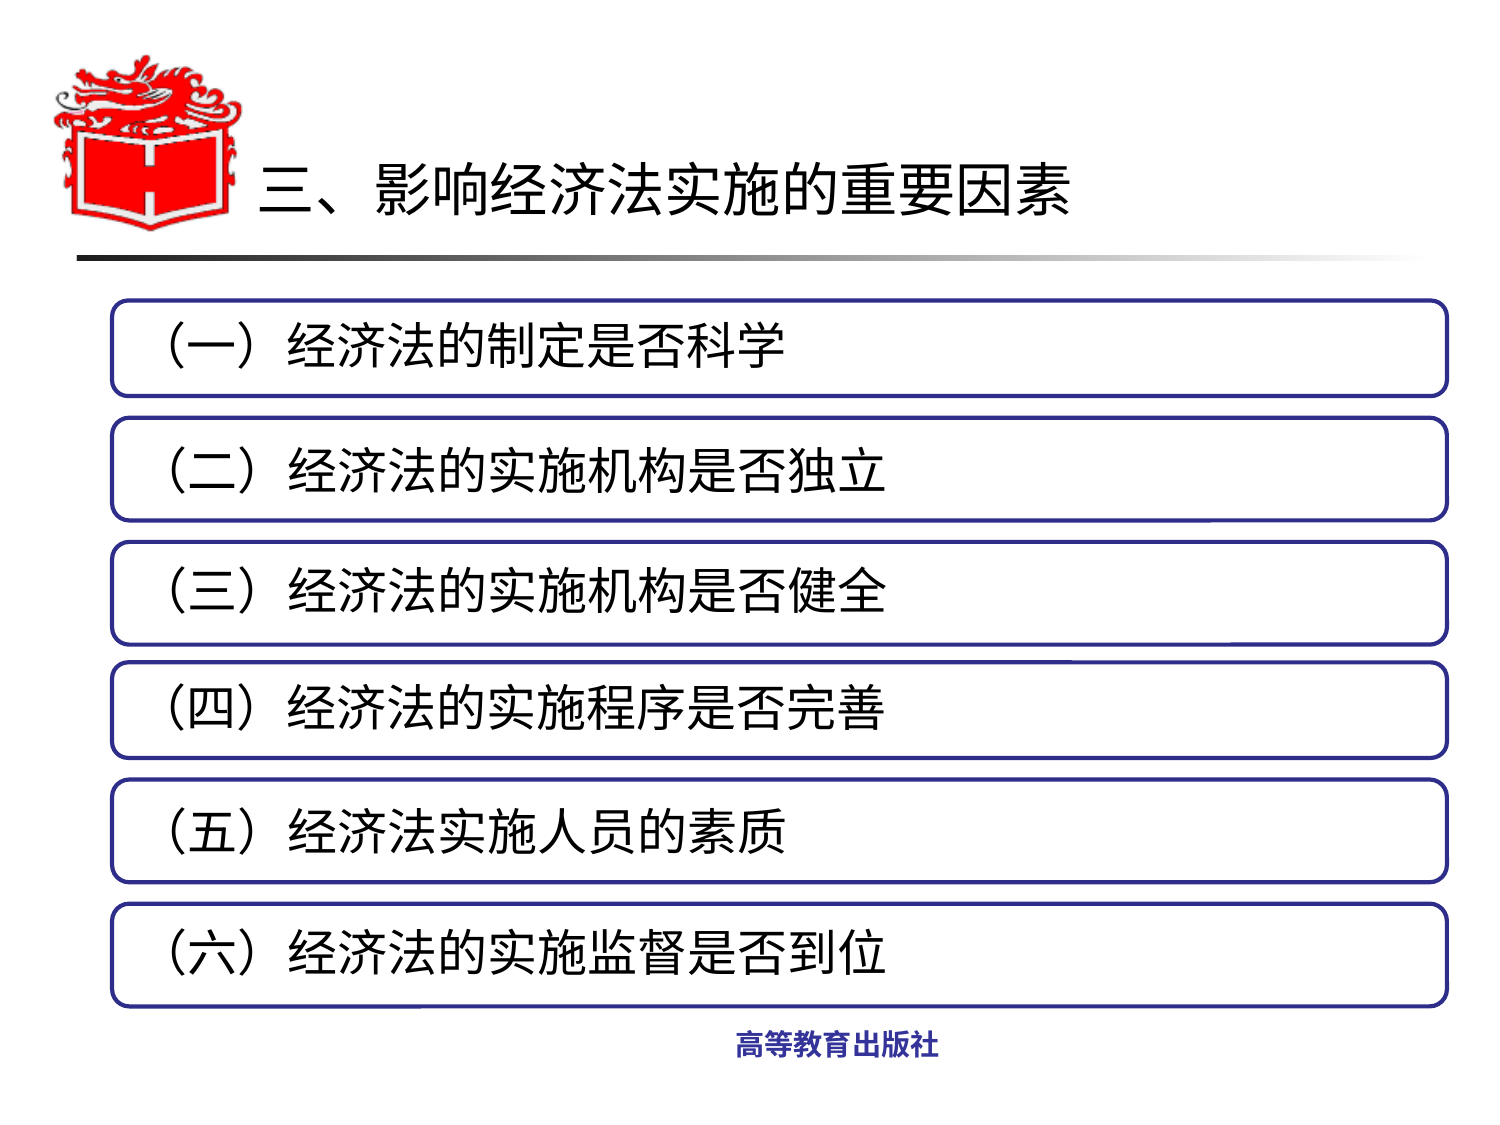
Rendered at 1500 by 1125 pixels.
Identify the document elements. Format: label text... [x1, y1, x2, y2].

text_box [111, 662, 1448, 1007]
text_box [111, 300, 1448, 645]
footer 高等教育出版社 [599, 1023, 1076, 1100]
picture [53, 54, 243, 233]
text_box 三、影响经济法实施的重要因素 [242, 145, 1223, 231]
